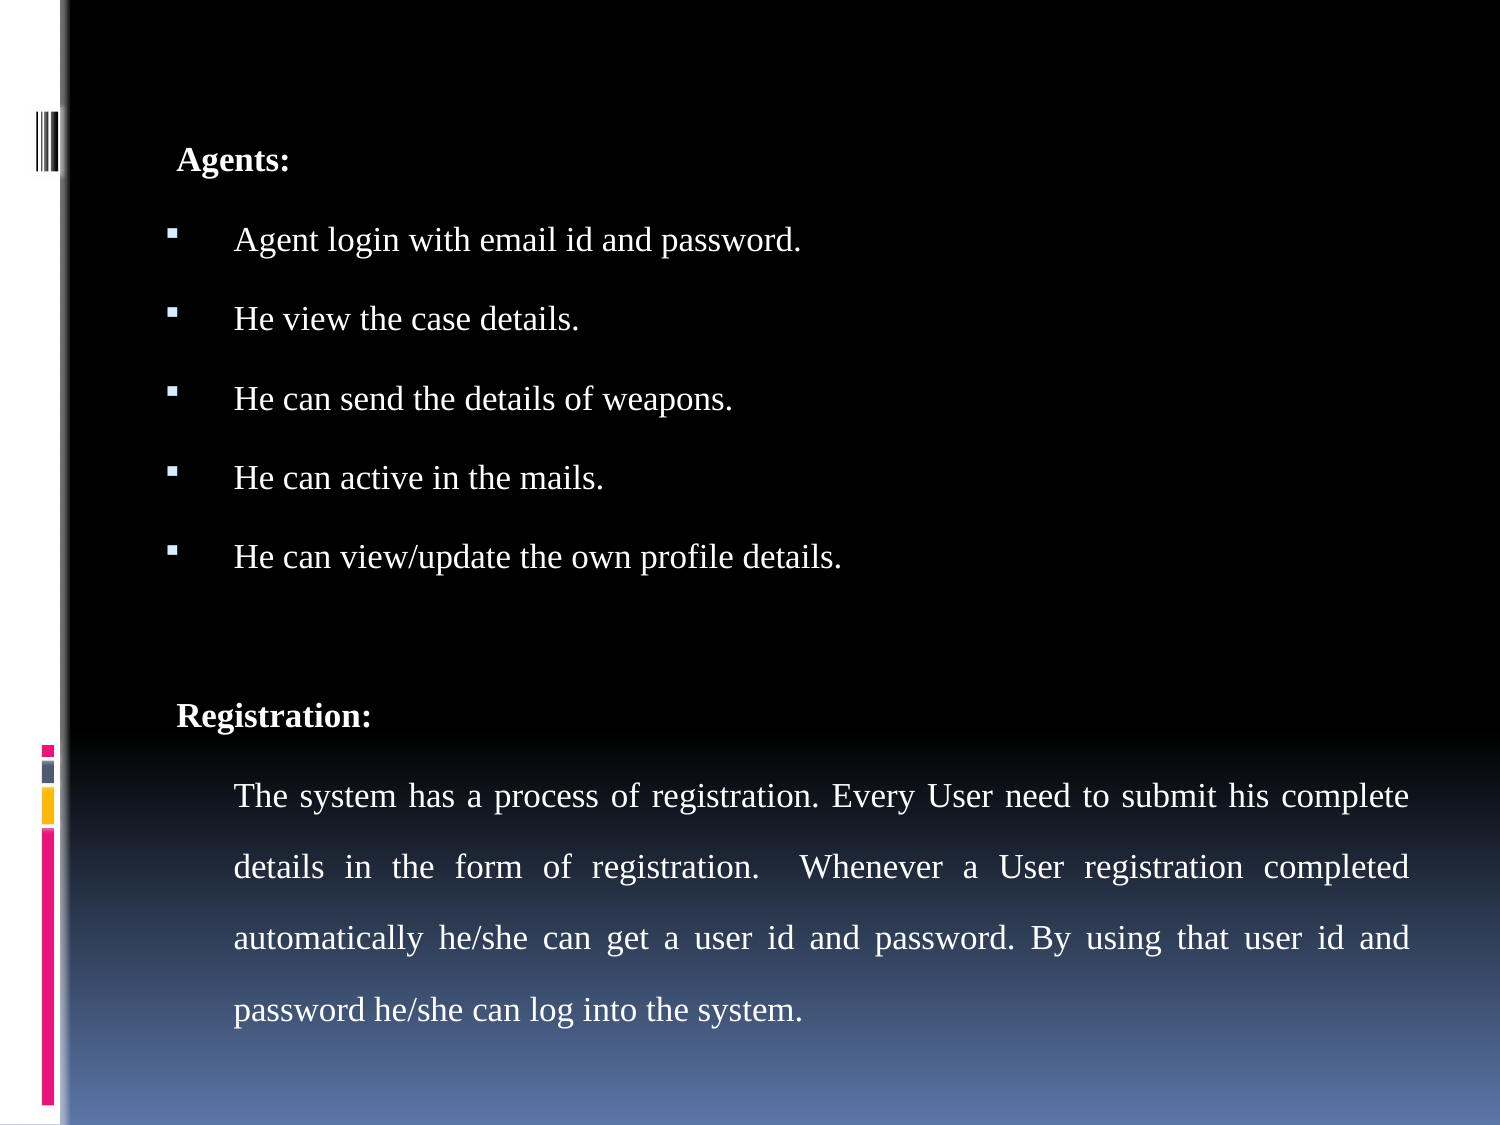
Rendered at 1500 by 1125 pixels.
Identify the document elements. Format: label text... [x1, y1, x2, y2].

list Agents: Agent login with email id and password. He view the case details. He can send the details of weapons. He can active in the mails. He can view/update the own profile details. Registration: The system has a process of registration. Every User need to submit his complete details in the form of registration. Whenever a User registration completed automatically he/she can get a user id and password. By using that user id and password he/she can log into the system. [150, 99, 1425, 1043]
